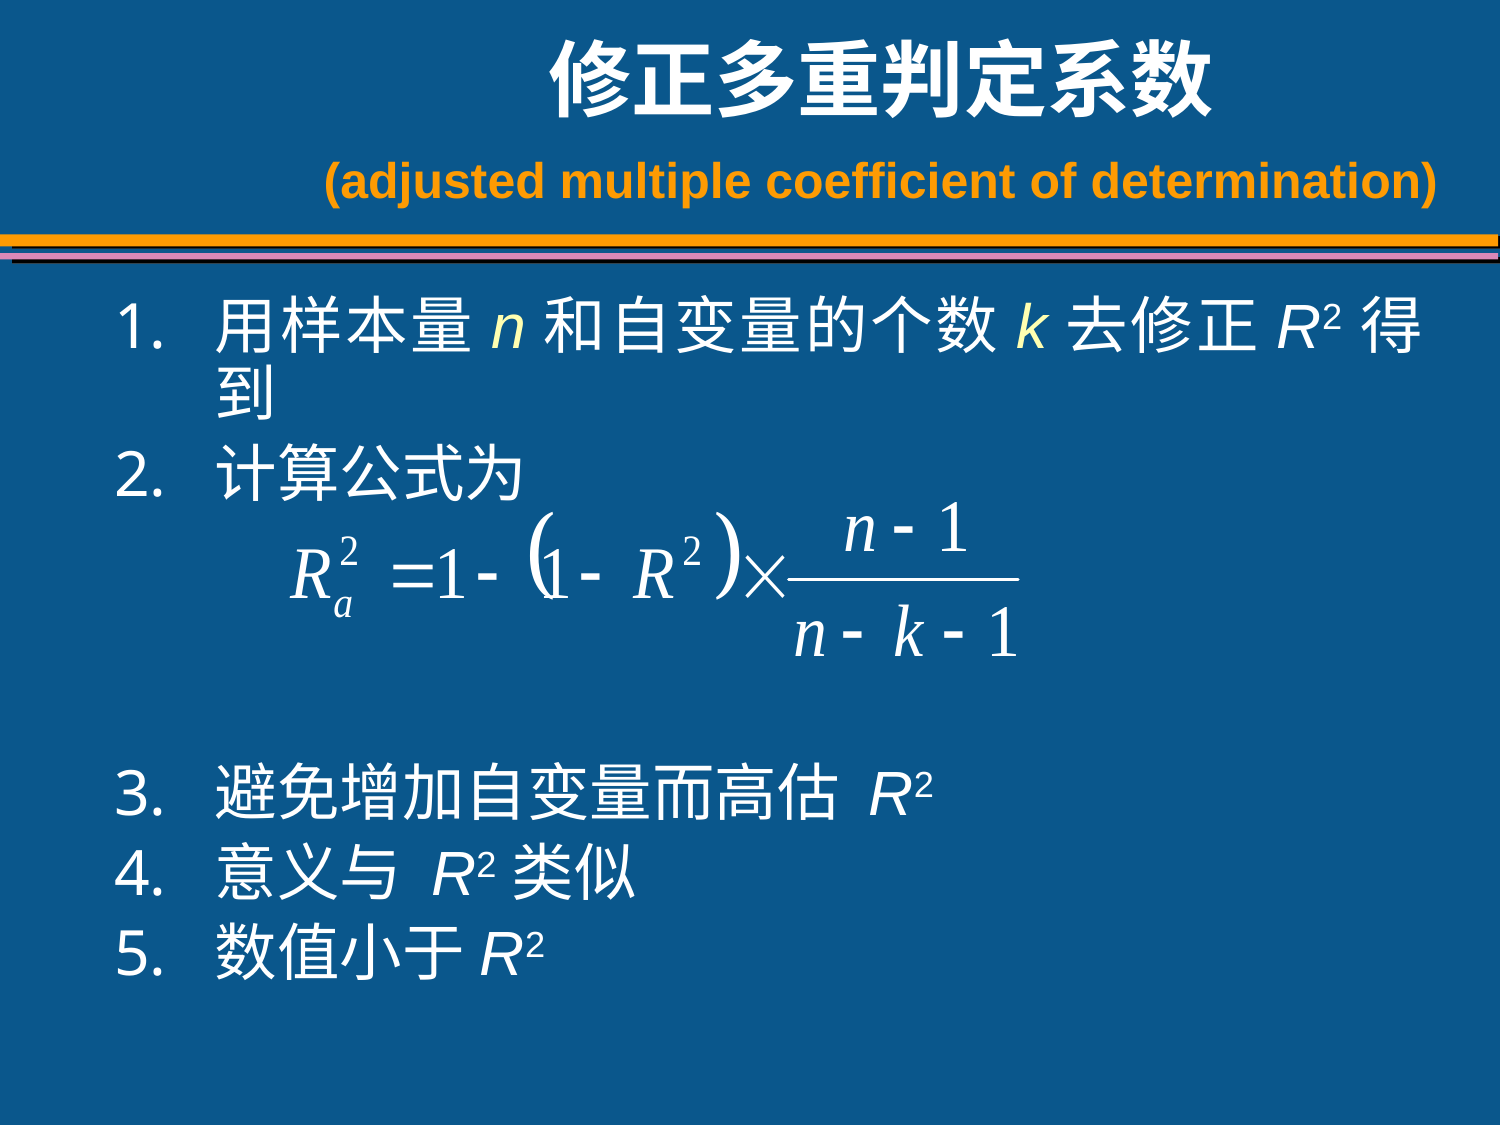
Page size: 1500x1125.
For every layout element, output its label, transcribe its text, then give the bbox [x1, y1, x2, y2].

list 用样本量n和自变量的个数k去修正R2得到 计算公式为 避免增加自变量而高估 R2 意义与 R2类似 数值小于R2 [99, 287, 1438, 1000]
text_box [277, 480, 1031, 669]
title 修正多重判定系数 (adjusted multiple coefficient of determination) [300, 37, 1463, 213]
